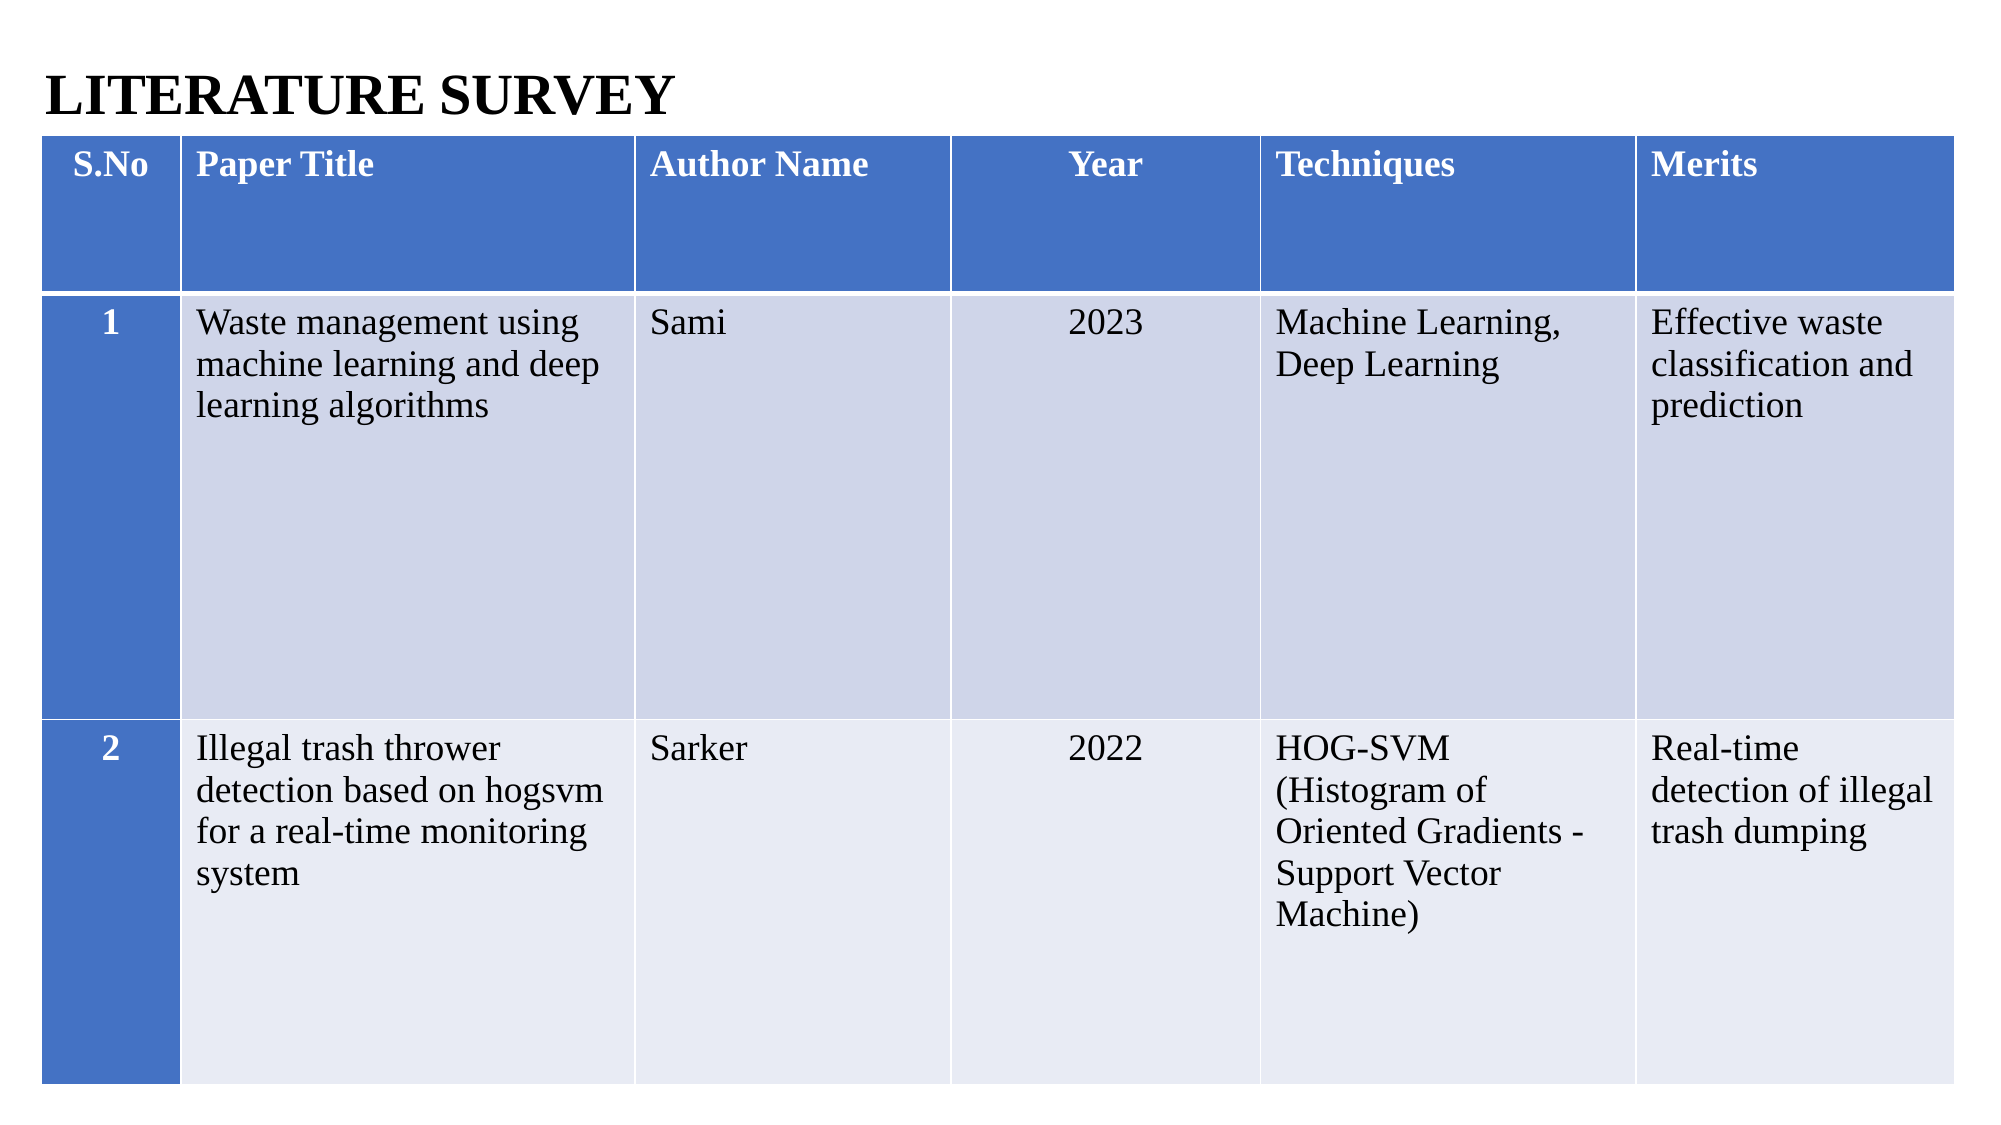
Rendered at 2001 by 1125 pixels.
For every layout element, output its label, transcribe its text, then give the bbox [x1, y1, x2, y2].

table_cell 2022 [952, 720, 1260, 1084]
table_header Paper Title [182, 136, 634, 291]
table_header Techniques [1261, 136, 1635, 291]
table_cell Illegal trash thrower detection based on hogsvm for a real-time monitoring system [182, 720, 634, 1084]
table_header S.No [42, 136, 180, 291]
text_box LITERATURE SURVEY [17, 49, 1147, 135]
table_cell Sarker [636, 720, 950, 1084]
table_cell 2023 [952, 296, 1260, 719]
table_cell Real-time detection of illegal trash dumping [1637, 720, 1954, 1084]
table_cell HOG-SVM (Histogram of Oriented Gradients - Support Vector Machine) [1261, 720, 1635, 1084]
table_cell Machine Learning, Deep Learning [1261, 296, 1635, 719]
table_header Year [952, 136, 1260, 291]
table_header Merits [1637, 136, 1954, 291]
table_cell 1 [42, 296, 180, 719]
table_cell Sami [636, 296, 950, 719]
table_cell Waste management using machine learning and deep learning algorithms [182, 296, 634, 719]
table_cell 2 [42, 720, 180, 1084]
table_header Author Name [636, 136, 950, 291]
table_cell Effective waste classification and prediction [1637, 296, 1954, 719]
